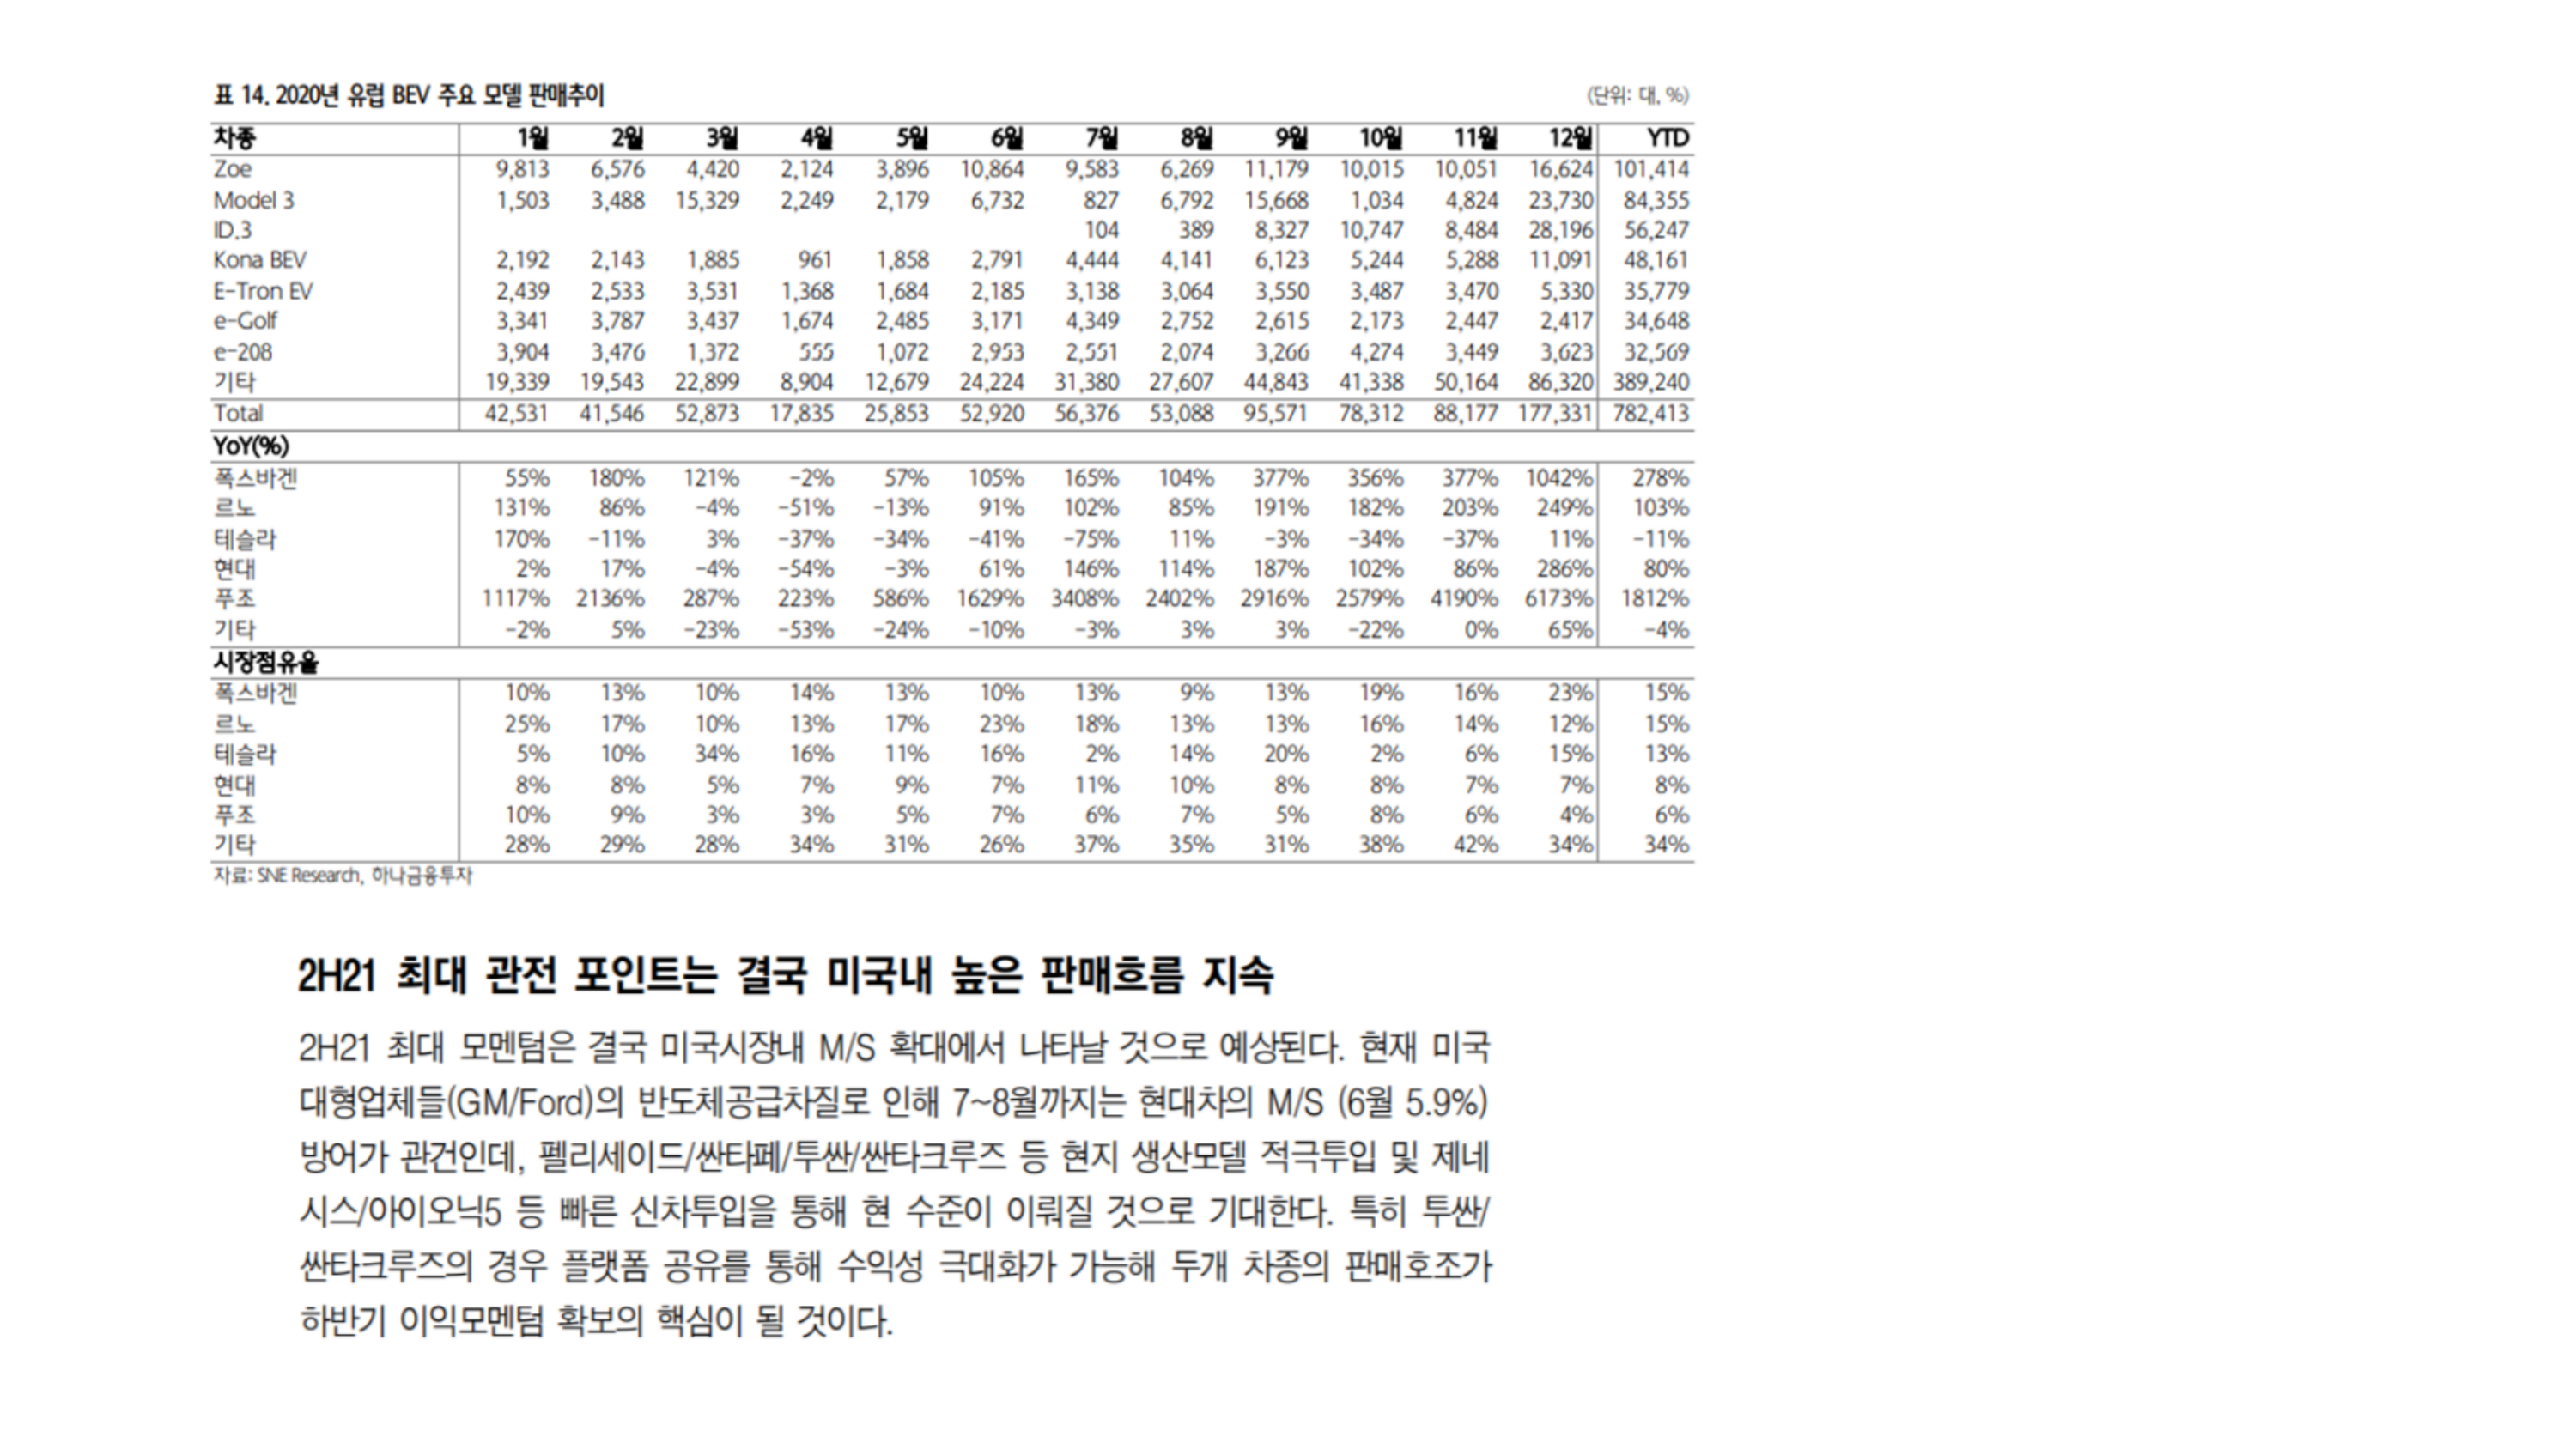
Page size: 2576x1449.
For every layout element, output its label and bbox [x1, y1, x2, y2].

text_box [179, 58, 1724, 904]
text_box [265, 933, 1536, 1361]
